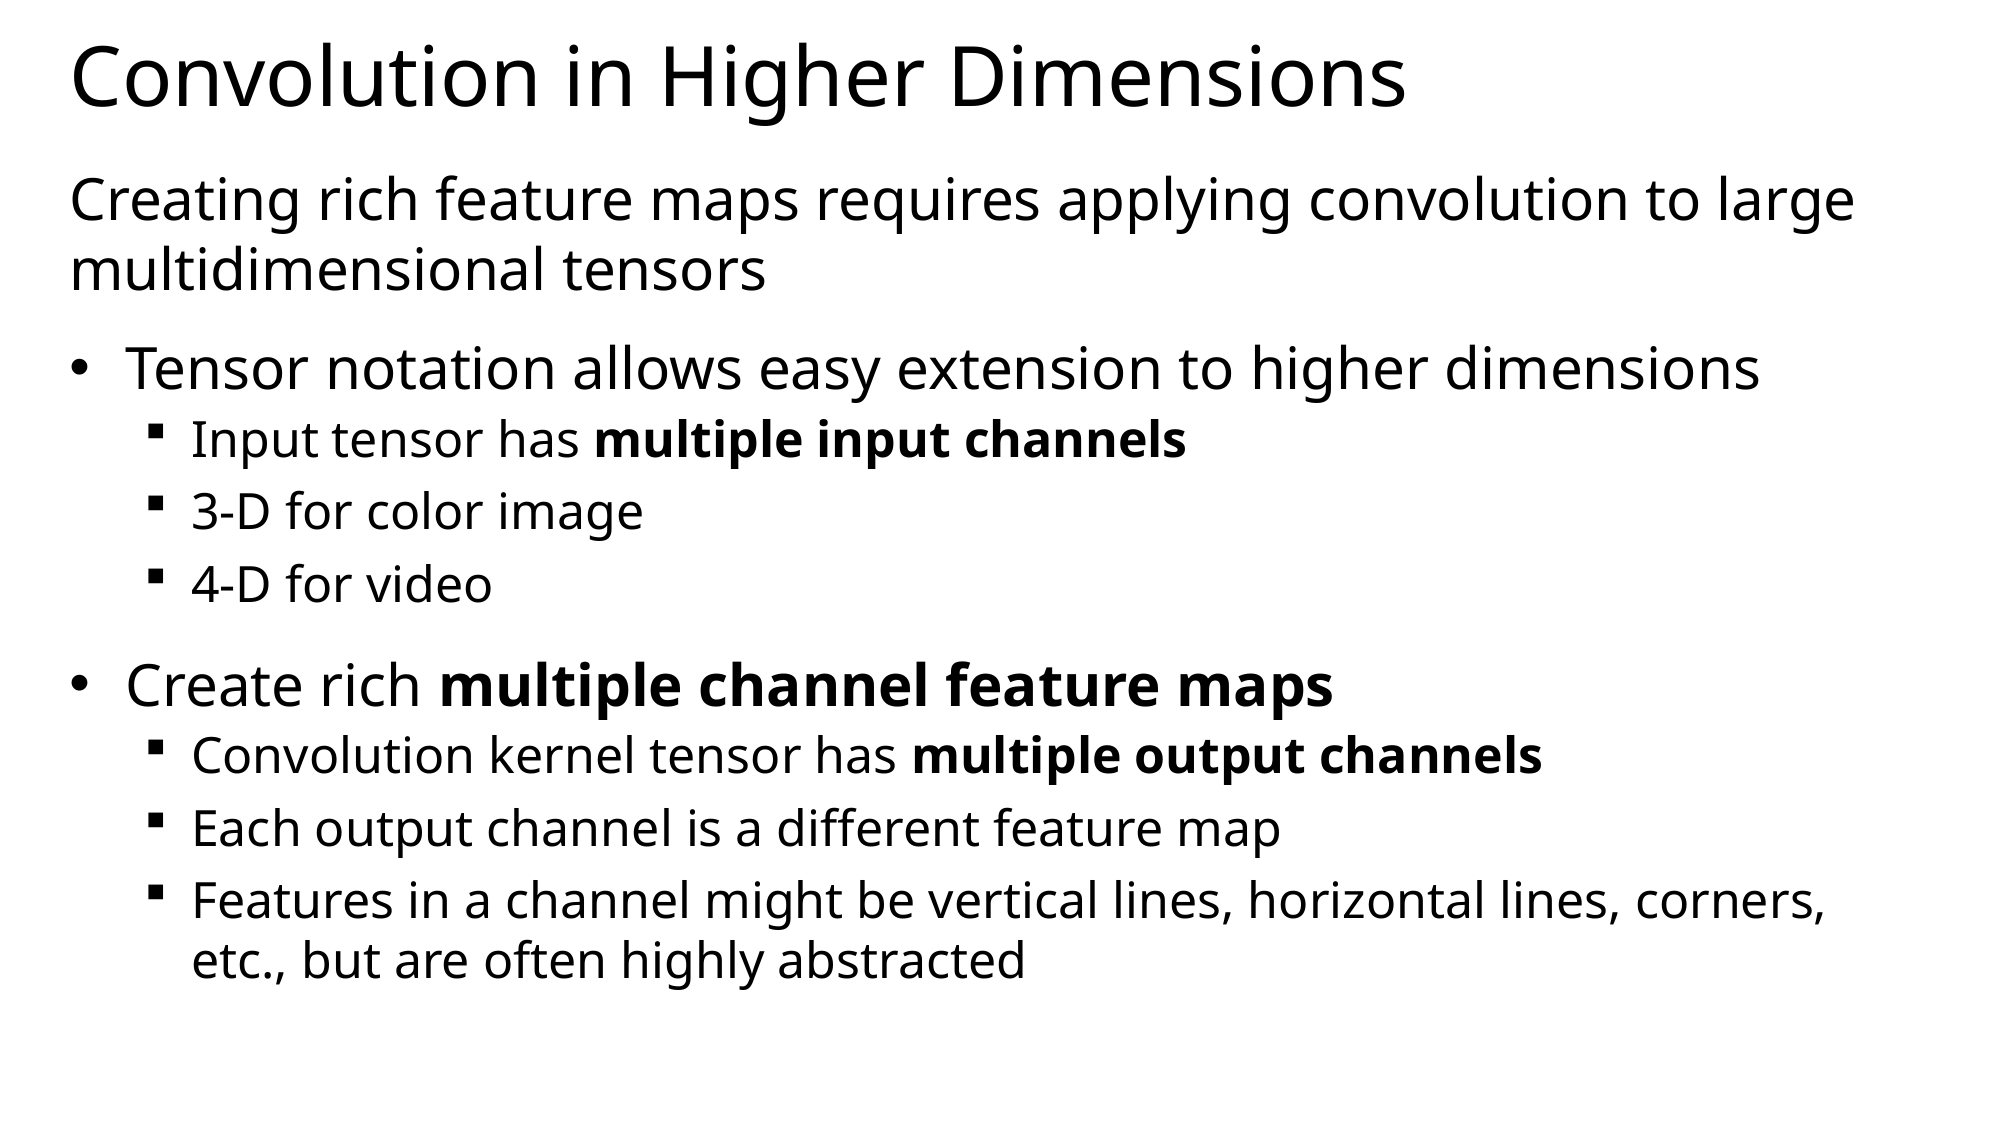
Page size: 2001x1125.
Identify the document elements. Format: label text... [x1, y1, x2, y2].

title Convolution in Higher Dimensions [54, 34, 1966, 146]
list Creating rich feature maps requires applying convolution to large multidimensional tensors Tensor notation allows easy extension to higher dimensions Input tensor has multiple input channels 3-D for color image 4-D for video Create rich multiple channel feature maps Convolution kernel tensor has multiple output channels Each output channel is a different feature map Features in a channel might be vertical lines, horizontal lines, corners, etc., but are often highly abstracted [54, 154, 1946, 1061]
